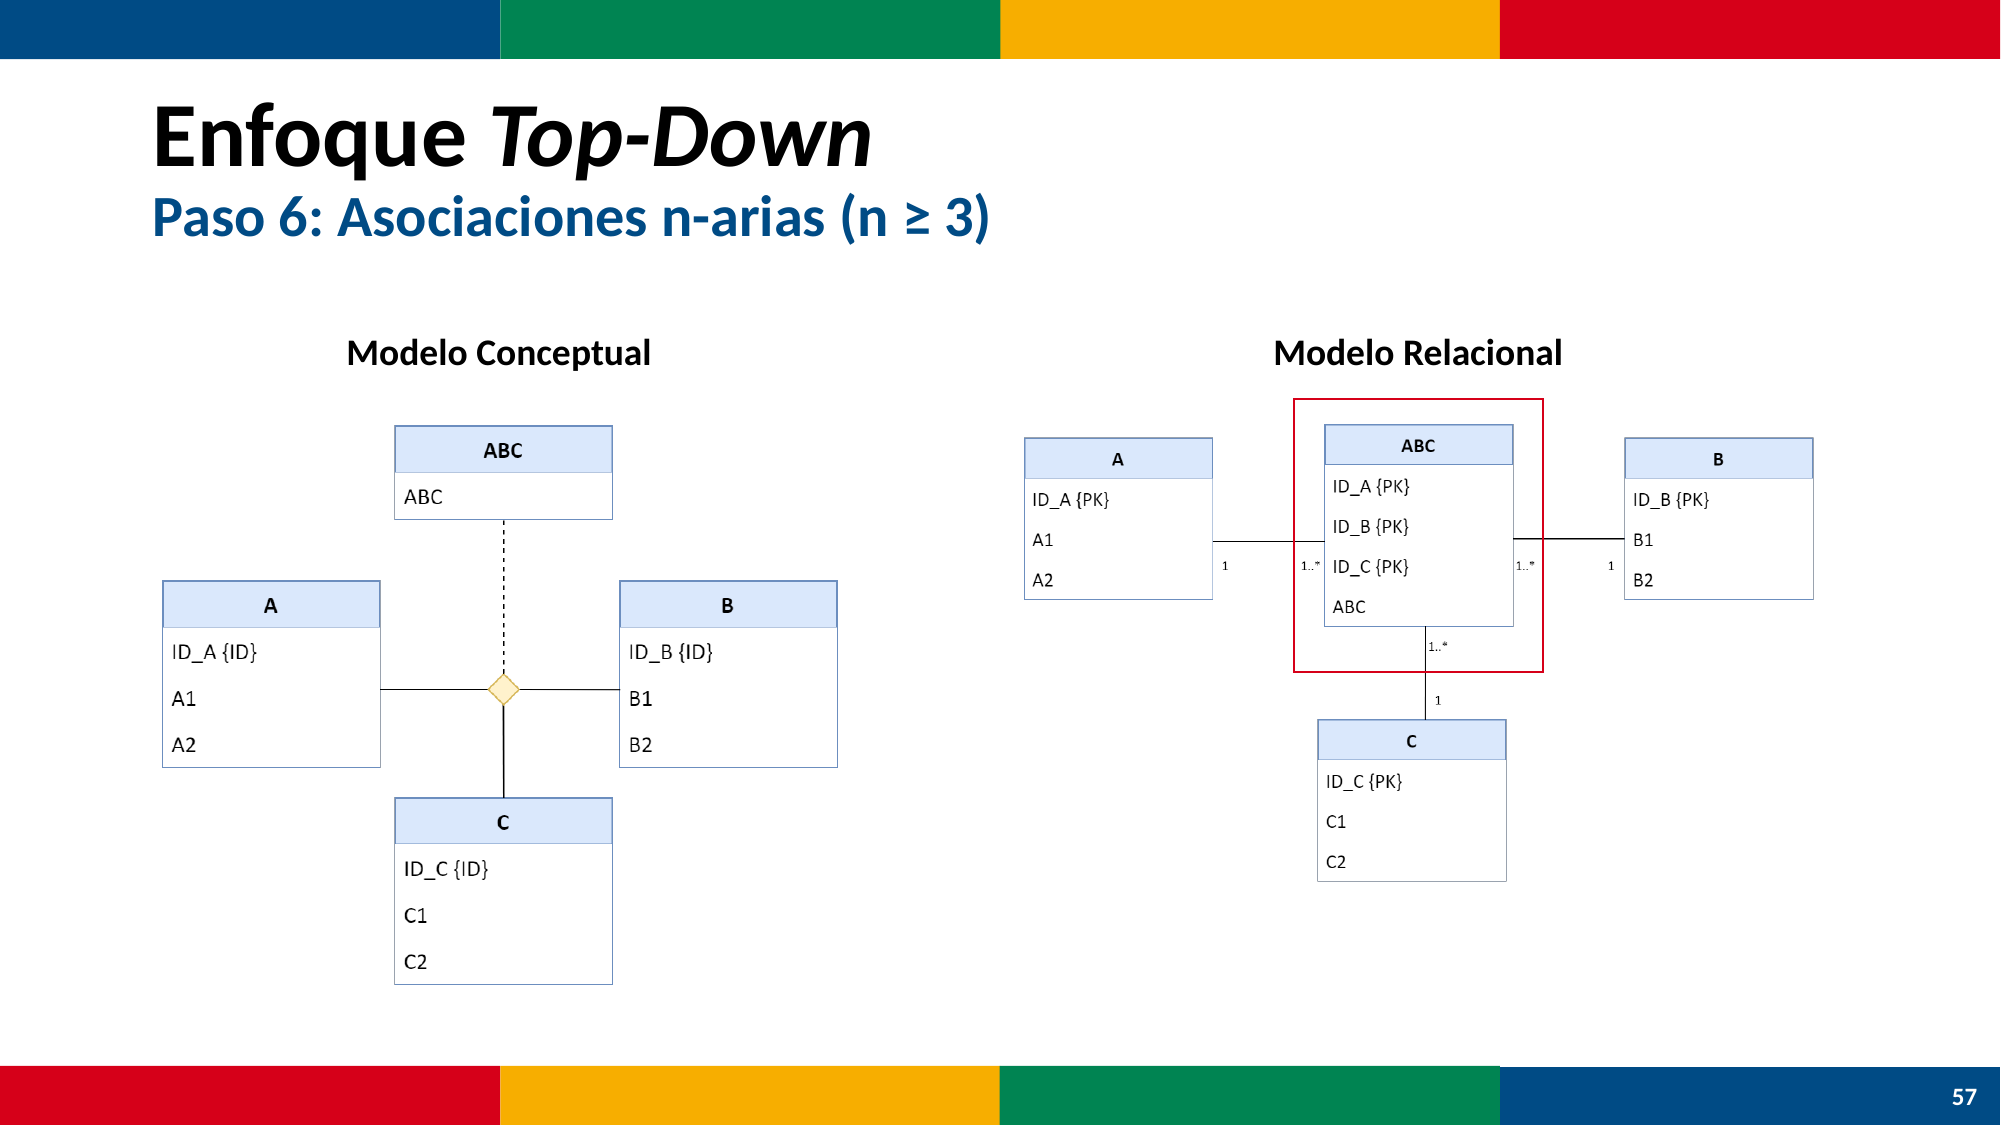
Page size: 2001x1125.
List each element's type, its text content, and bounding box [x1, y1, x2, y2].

text_box Modelo Conceptual [330, 320, 668, 381]
slide_number 57 [1930, 1065, 2000, 1125]
picture [1017, 417, 1820, 888]
text_box Modelo Relacional [1257, 320, 1580, 381]
picture [153, 417, 845, 992]
title Enfoque Top-Down Paso 6: Asociaciones n-arias (n ≥ 3) [137, 59, 1863, 278]
text_box [1294, 398, 1543, 415]
